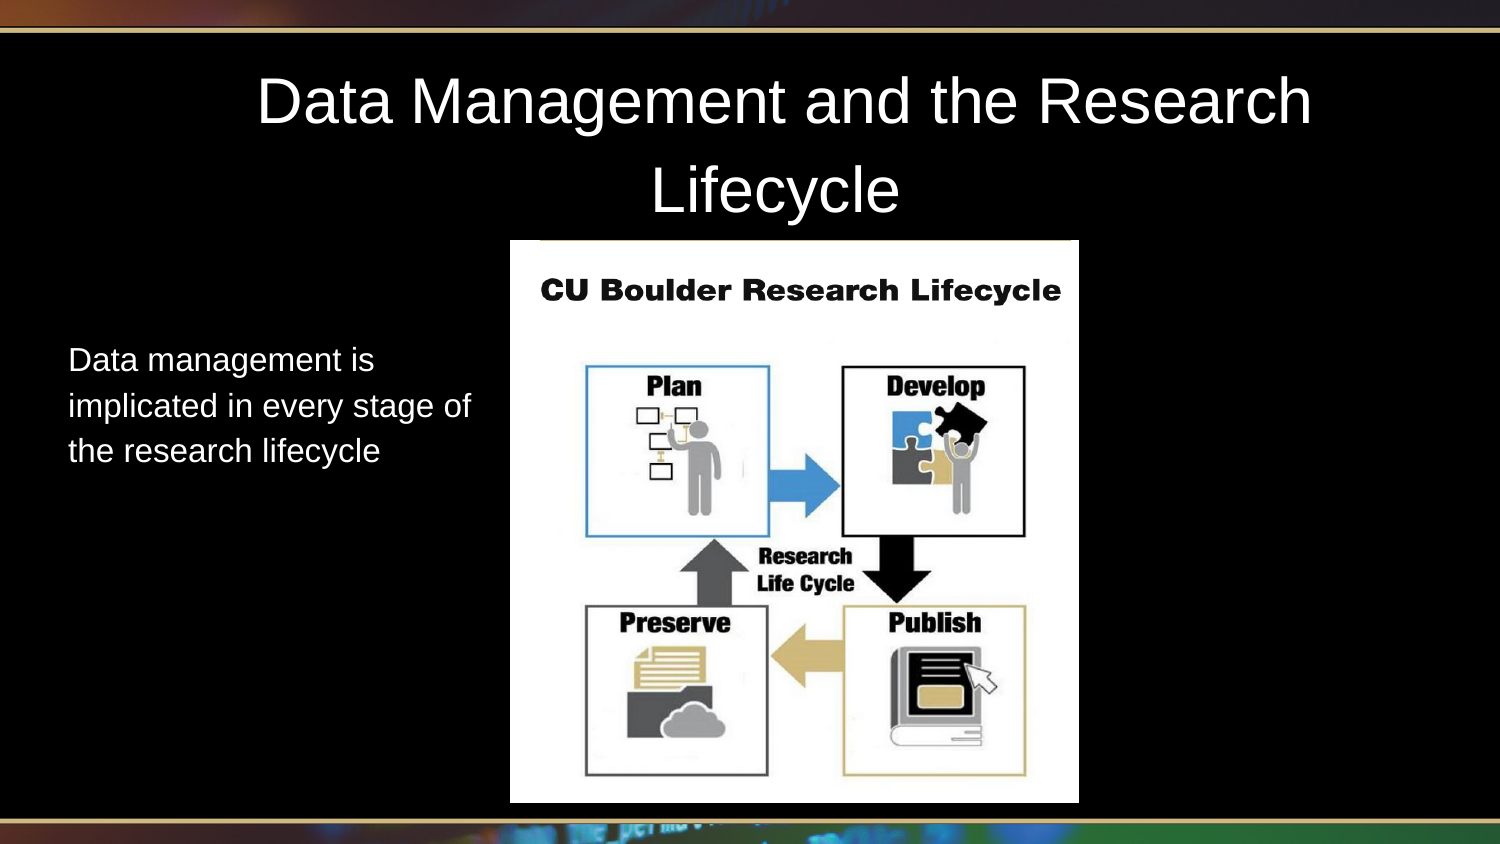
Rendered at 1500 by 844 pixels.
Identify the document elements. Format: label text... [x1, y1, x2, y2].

picture [0, 0, 1500, 844]
list Data management is implicated in every stage of the research lifecycle [31, 316, 504, 803]
title Data Management and the Research Lifecycle [108, 32, 1462, 108]
